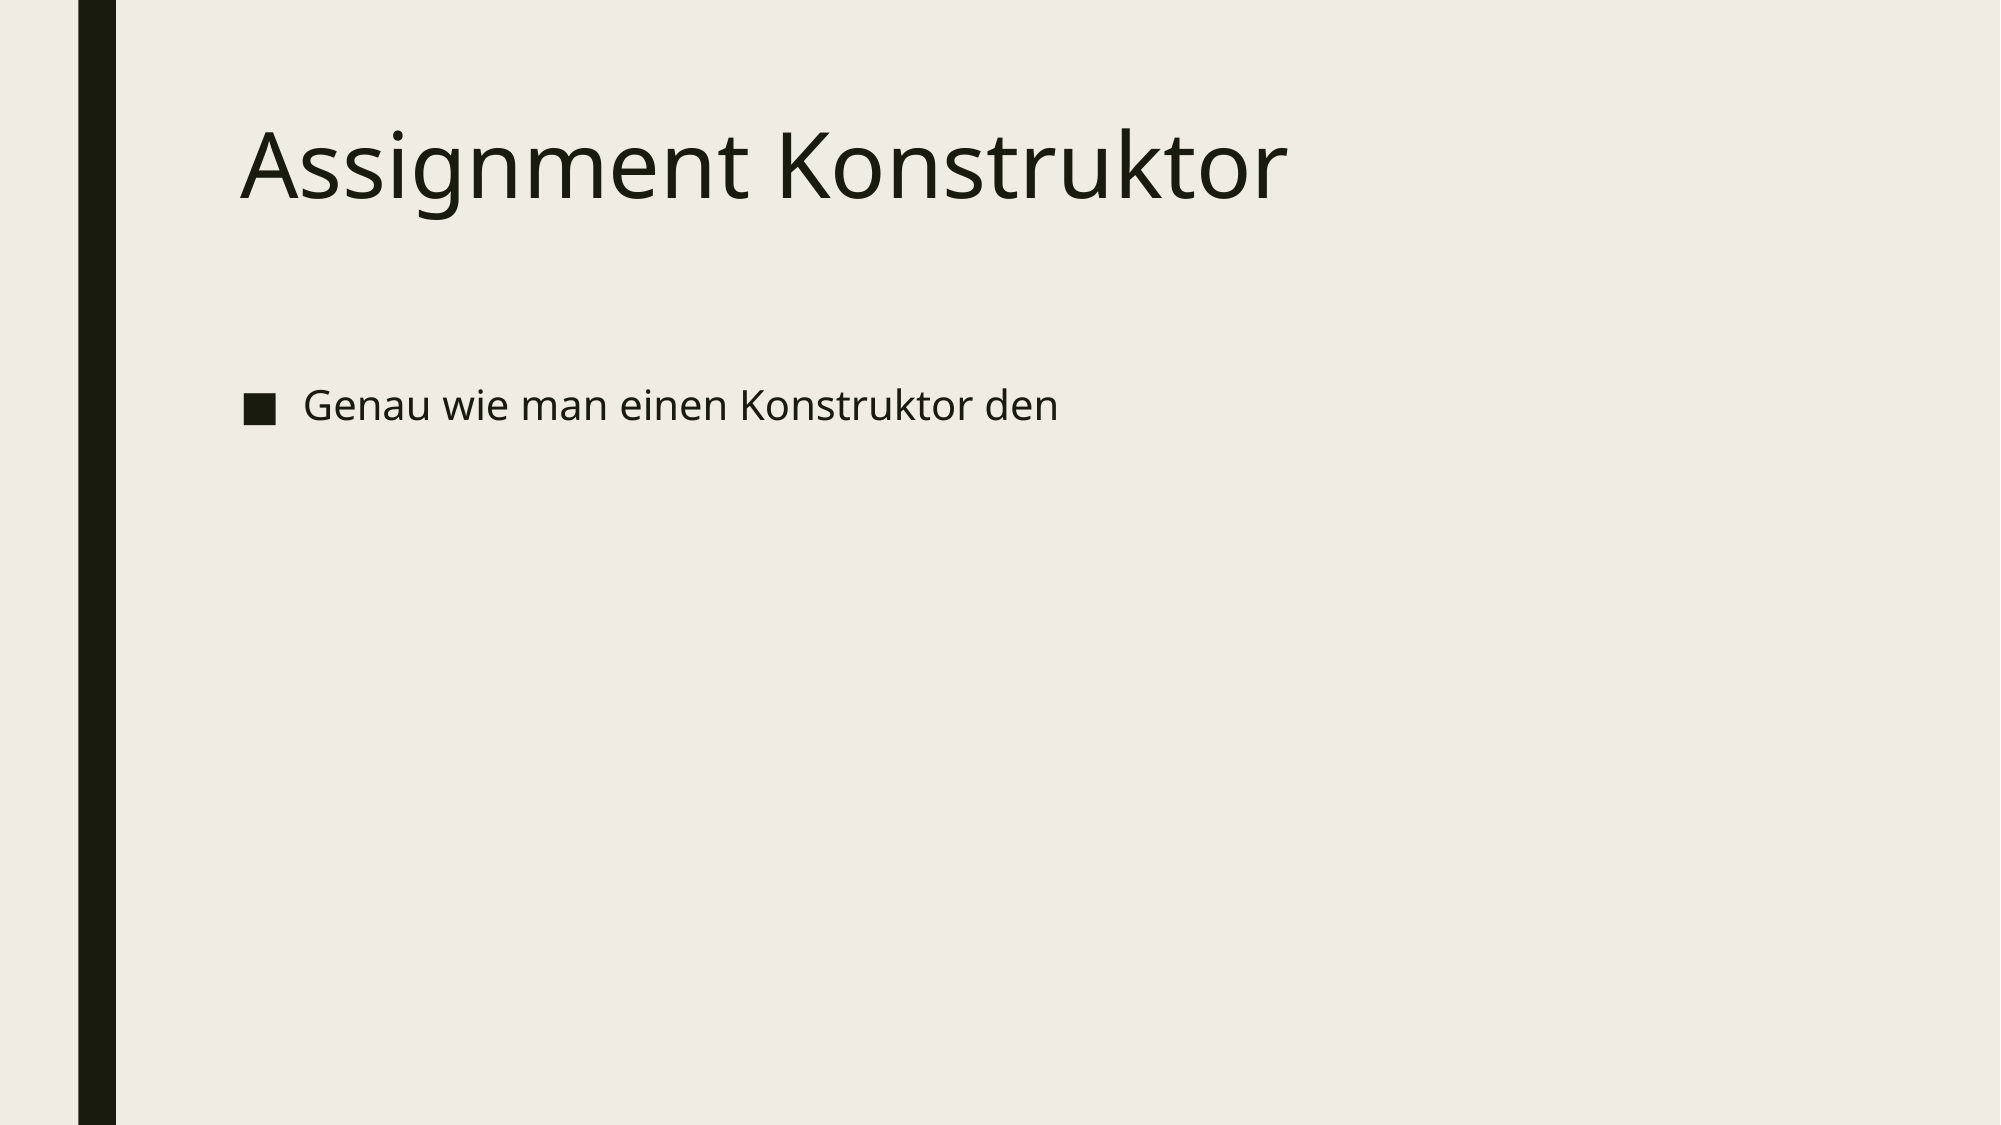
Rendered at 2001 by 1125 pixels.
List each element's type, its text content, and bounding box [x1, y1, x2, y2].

title Assignment Konstruktor [225, 112, 1800, 357]
list Genau wie man einen Konstruktor den [225, 375, 1800, 963]
